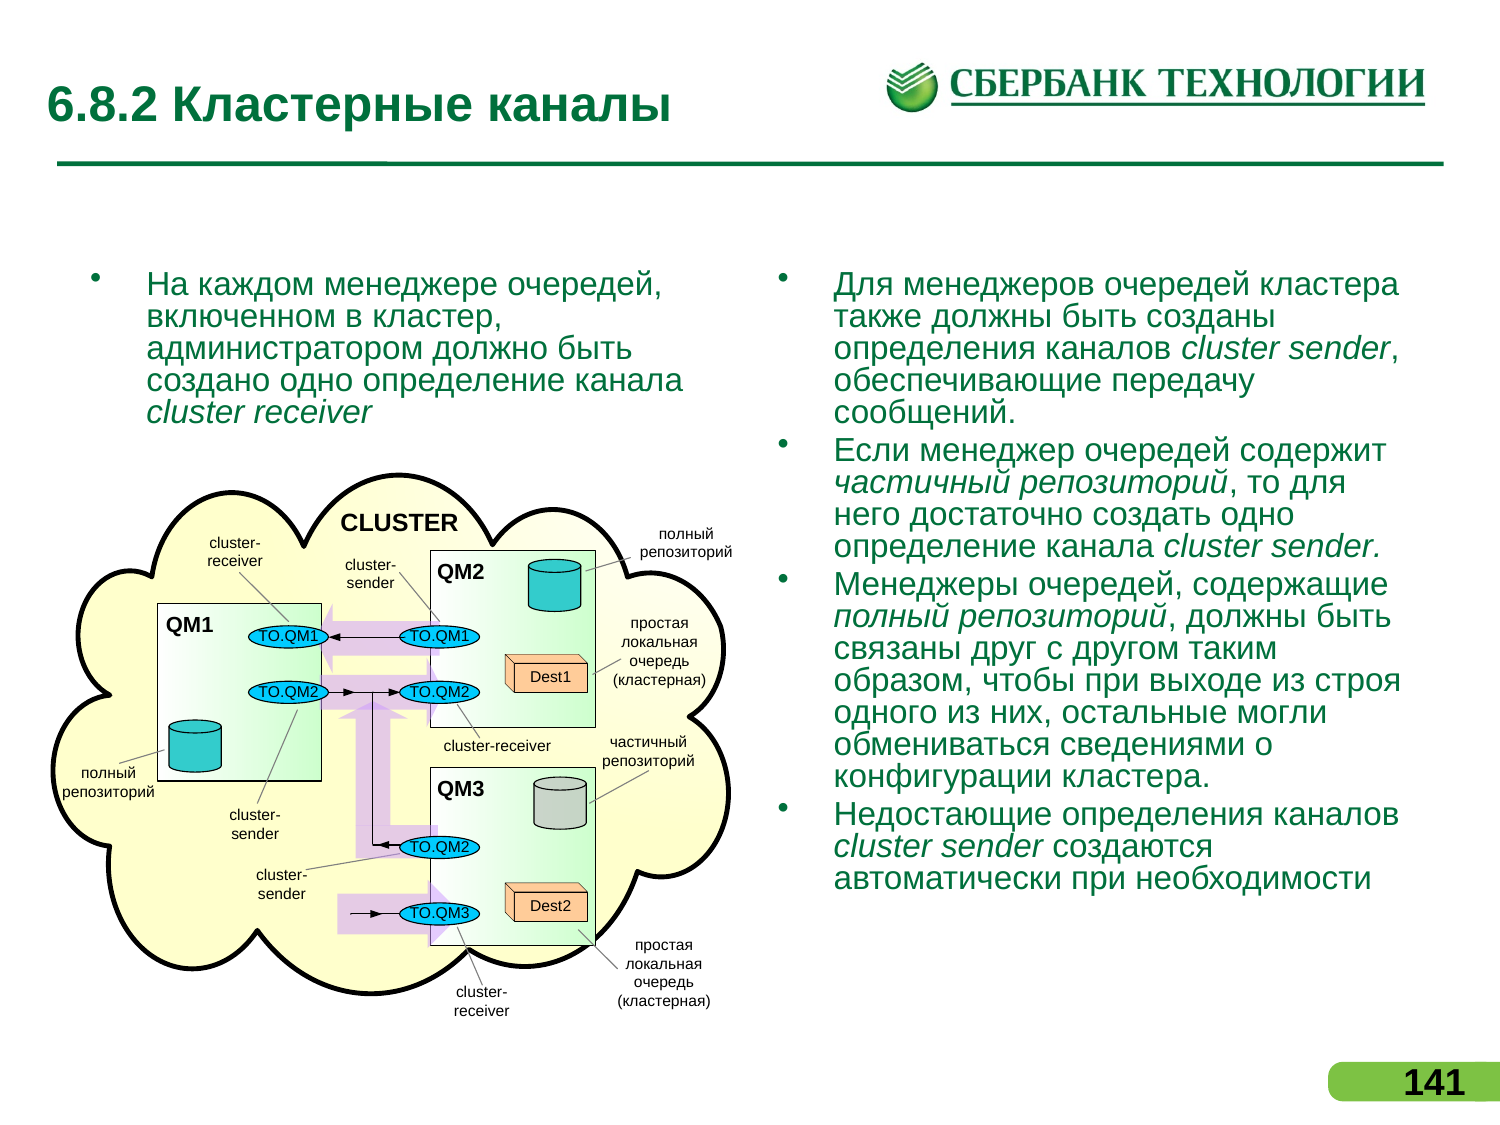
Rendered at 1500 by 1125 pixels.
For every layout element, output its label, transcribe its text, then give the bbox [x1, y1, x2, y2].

title 6.8.2 Кластерные каналы [46, 40, 967, 152]
list Для менеджеров очередей кластера также должны быть созданы определения каналов cluster sender, обеспечивающие передачу сообщений. Если менеджер очередей содержит частичный репозиторий, то для него достаточно создать одно определение канала cluster sender. Менеджеры очередей, содержащие полный репозиторий, должны быть связаны друг с другом таким образом, чтобы при выходе из строя одного из них, остальные могли обмениваться сведениями о конфигурации кластера. Недостающие определения каналов cluster sender создаются автоматически при необходимости [762, 286, 1425, 1059]
list На каждом менеджере очередей, включенном в кластер, администратором должно быть создано одно определение канала cluster receiver [75, 262, 738, 285]
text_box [40, 468, 754, 1024]
list На каждом менеджере очередей, включенном в кластер, администратором должно быть создано одно определение канала cluster receiver [75, 286, 738, 466]
picture [868, 30, 1436, 161]
list Для менеджеров очередей кластера также должны быть созданы определения каналов cluster sender, обеспечивающие передачу сообщений. Если менеджер очередей содержит частичный репозиторий, то для него достаточно создать одно определение канала cluster sender. Менеджеры очередей, содержащие полный репозиторий, должны быть связаны друг с другом таким образом, чтобы при выходе из строя одного из них, остальные могли обмениваться сведениями о конфигурации кластера. Недостающие определения каналов cluster sender создаются автоматически при необходимости [762, 262, 1425, 285]
